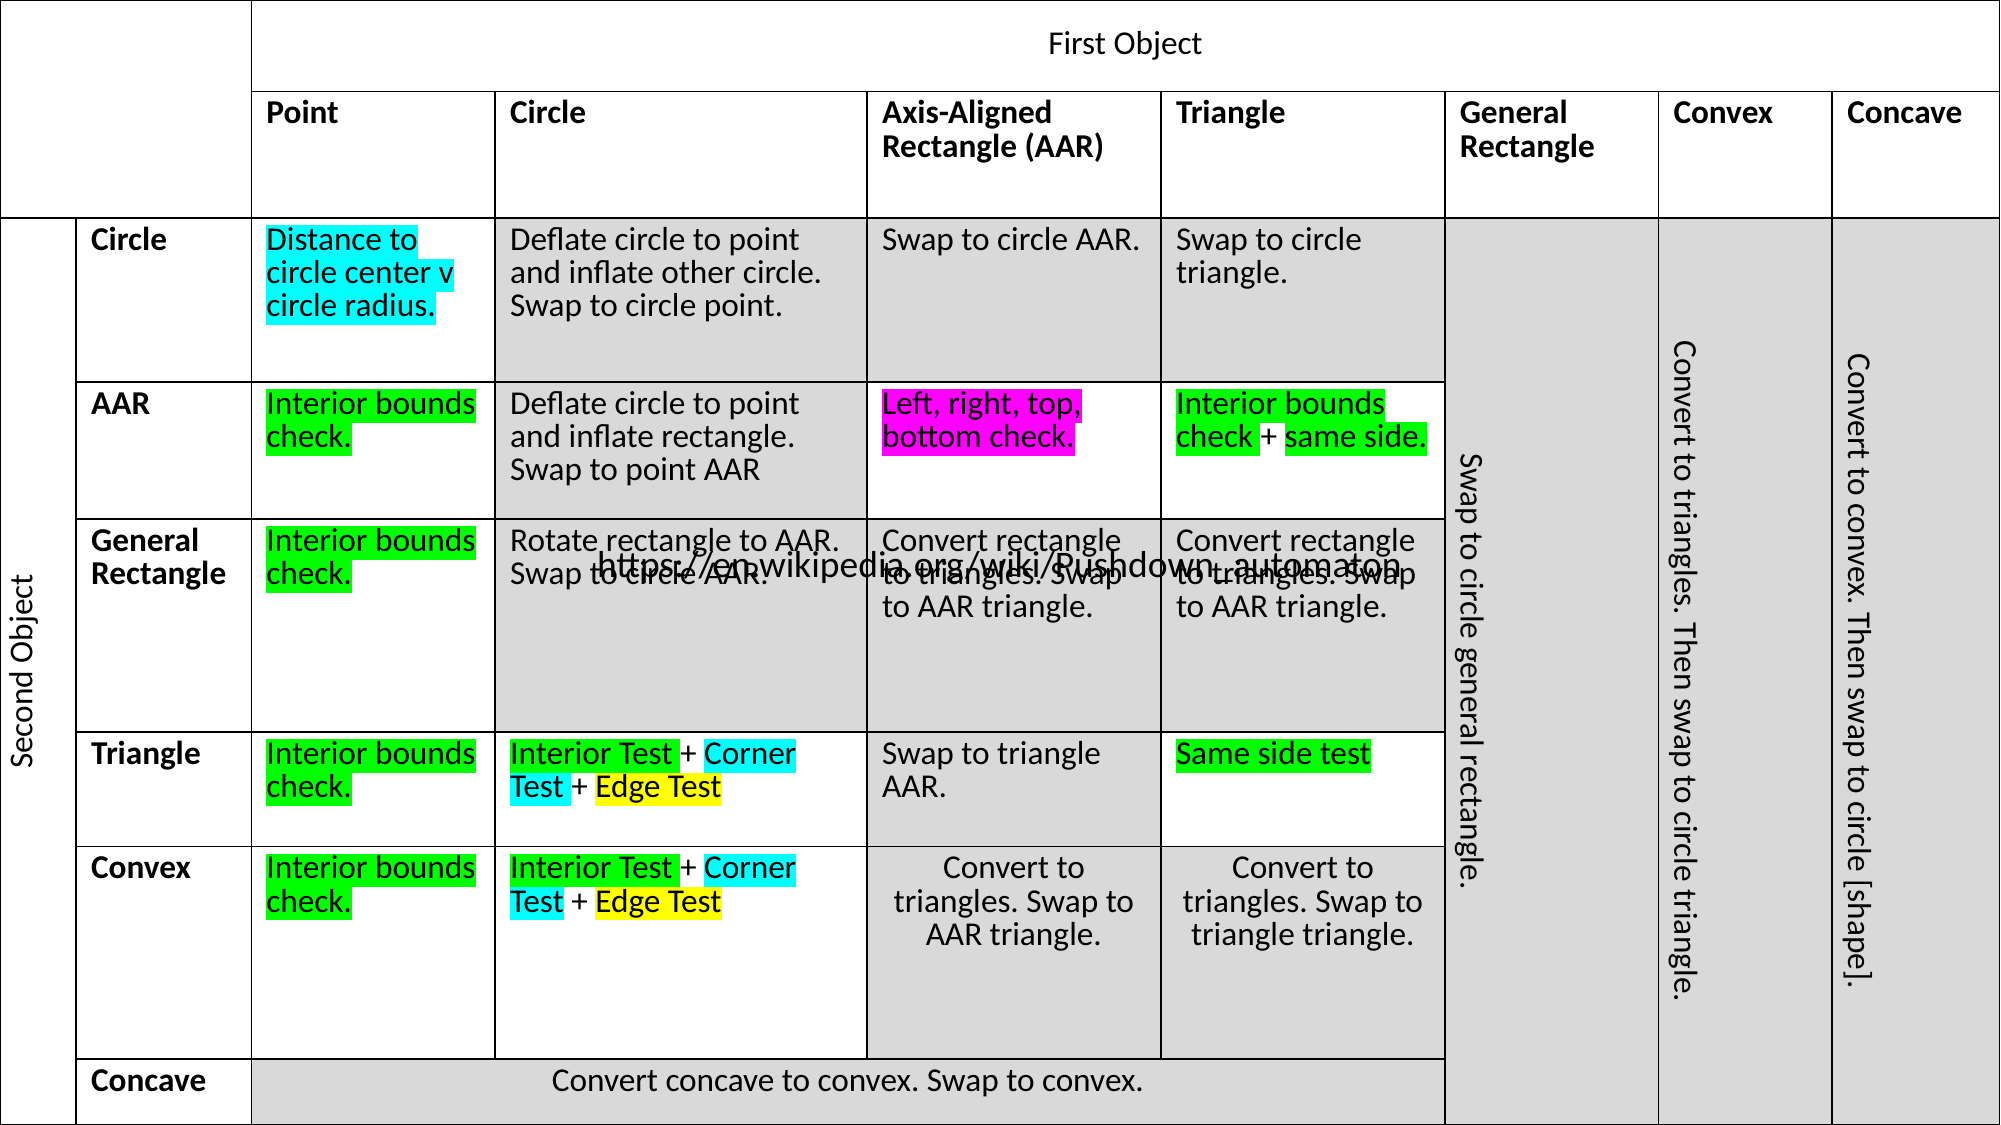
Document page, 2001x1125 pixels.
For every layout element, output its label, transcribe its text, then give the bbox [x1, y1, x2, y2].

table_cell Convert concave to convex. Swap to convex. [252, 1060, 1444, 1124]
text_box https://en.wikipedia.org/wiki/Pushdown_automaton [582, 532, 1418, 592]
table_cell Convex [1659, 92, 1831, 217]
table_cell Convex [77, 847, 251, 1058]
table_cell Interior bounds check. [252, 383, 494, 518]
table_cell Convert rectangle to triangles. Swap to AAR triangle. [868, 592, 1160, 731]
table_cell Interior bounds check. [252, 520, 494, 731]
table_cell Swap to circle triangle. [1162, 219, 1444, 381]
table_cell Deflate circle to point and inflate other circle. Swap to circle point. [496, 219, 866, 381]
table_cell Point [252, 92, 494, 217]
table_cell Circle [496, 92, 866, 217]
table_cell Left, right, top, bottom check. [868, 383, 1160, 518]
table_header [1, 1, 251, 217]
table_cell Axis-Aligned Rectangle (AAR) [868, 92, 1160, 217]
table_cell Interior Test + Corner Test + Edge Test [496, 847, 866, 1058]
table_cell Second Object [1, 219, 75, 1124]
table_cell Convert to triangles. Swap to AAR triangle. [868, 847, 1160, 1058]
table_cell Circle [77, 219, 251, 381]
table_cell Convert to convex. Then swap to circle [shape]. [1833, 219, 1999, 1124]
table_cell Interior bounds check. [252, 847, 494, 1058]
table_cell Same side test [1162, 733, 1444, 846]
table_cell General Rectangle [77, 520, 251, 731]
table_cell Deflate circle to point and inflate rectangle. Swap to point AAR [496, 383, 866, 518]
table_cell Convert to triangles. Then swap to circle triangle. [1659, 219, 1831, 1124]
table_cell Swap to circle AAR. [868, 219, 1160, 381]
table_cell Convert rectangle to triangles. Swap to AAR triangle. [868, 520, 1160, 532]
table_cell Interior bounds check. [252, 733, 494, 846]
table_header First Object [252, 1, 1999, 91]
table_cell Swap to triangle AAR. [868, 733, 1160, 846]
table_cell Interior bounds check + same side. [1162, 383, 1444, 518]
table_cell General Rectangle [1446, 92, 1658, 217]
table_cell Convert to triangles. Swap to triangle triangle. [1162, 847, 1444, 1058]
table_cell Concave [77, 1060, 251, 1124]
table_cell Convert rectangle to triangles. Swap to AAR triangle. [1162, 520, 1444, 731]
table_cell Triangle [77, 733, 251, 846]
table_cell Interior Test + Corner Test + Edge Test [496, 733, 866, 846]
table_cell AAR [77, 383, 251, 518]
table_cell Distance to circle center v circle radius. [252, 219, 494, 381]
table_cell Rotate rectangle to AAR. Swap to circle AAR. [496, 520, 866, 731]
table_cell Triangle [1162, 92, 1444, 217]
table_cell Concave [1833, 92, 1999, 217]
table_cell Swap to circle general rectangle. [1446, 219, 1658, 1124]
